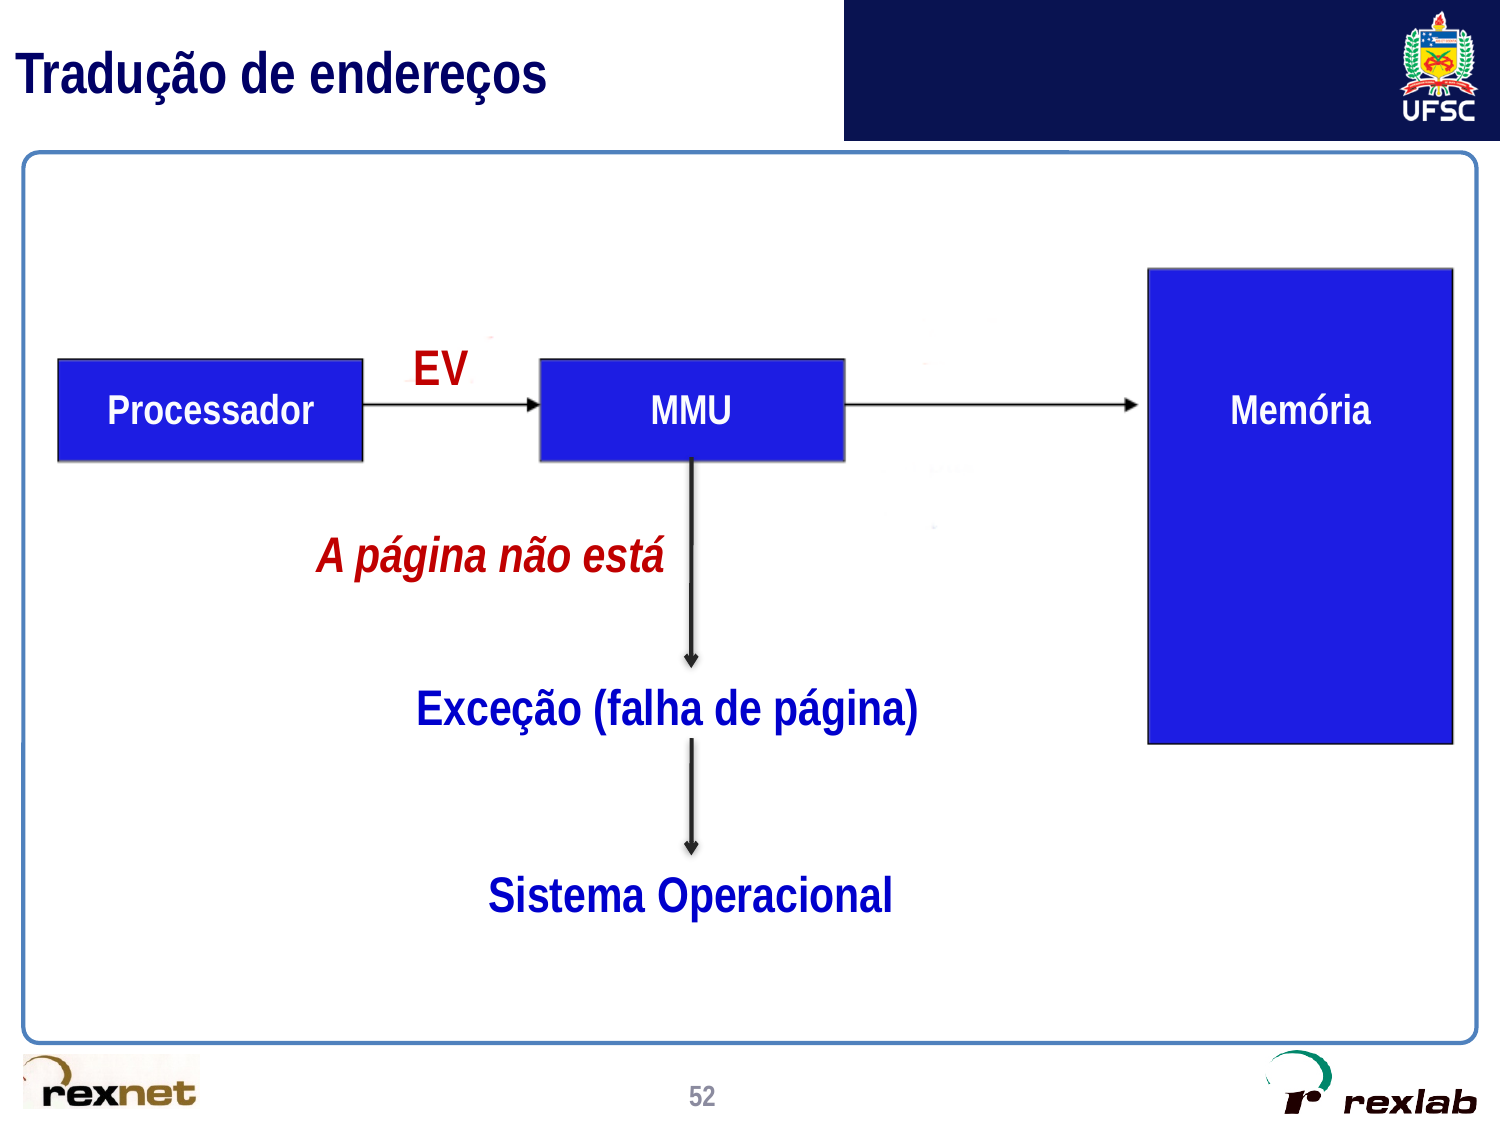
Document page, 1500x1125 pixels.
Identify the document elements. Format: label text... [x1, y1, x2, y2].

slide_number 52 [527, 1065, 878, 1125]
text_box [46, 245, 1466, 932]
picture [1265, 1049, 1477, 1114]
picture [23, 1054, 200, 1109]
picture [844, 0, 1500, 141]
title Tradução de endereços [0, 0, 844, 141]
